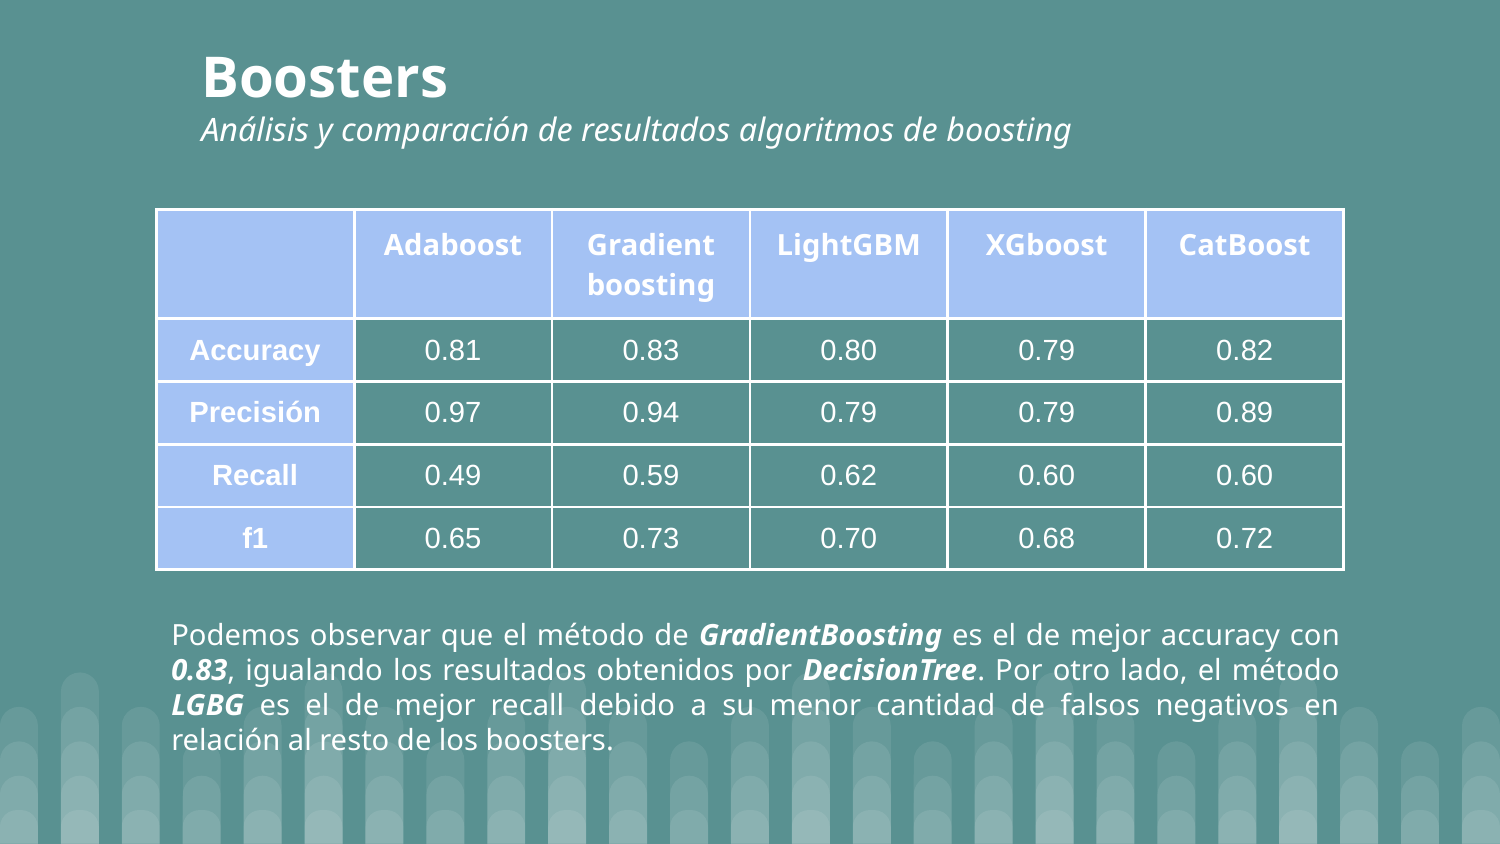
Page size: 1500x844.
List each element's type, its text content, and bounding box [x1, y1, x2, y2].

table_cell 0.82 [1147, 320, 1342, 380]
table_cell f1 [158, 508, 353, 568]
table_cell 0.79 [949, 320, 1144, 380]
table_cell 0.80 [751, 320, 946, 380]
table_cell 0.97 [356, 383, 551, 443]
table_cell Recall [158, 446, 353, 506]
table_header LightGBM [751, 211, 946, 317]
table_cell 0.49 [356, 446, 551, 506]
table_header CatBoost [1147, 211, 1342, 317]
title Boosters Análisis y comparación de resultados algoritmos de boosting [186, 0, 1237, 208]
table_cell 0.59 [553, 446, 749, 506]
table_cell 0.62 [751, 446, 946, 506]
table_header Gradient boosting [553, 211, 749, 317]
table_cell 0.79 [949, 383, 1144, 443]
table_cell 0.83 [553, 320, 749, 380]
table_cell 0.94 [553, 383, 749, 443]
table_cell 0.79 [751, 383, 946, 443]
table_header Adaboost [356, 211, 551, 317]
table_header [158, 211, 353, 317]
table_cell Precisión [158, 383, 353, 443]
table_cell 0.68 [949, 508, 1144, 568]
table_cell 0.81 [356, 320, 551, 380]
table_cell 0.60 [1147, 446, 1342, 506]
text_box Podemos observar que el método de GradientBoosting es el de mejor accuracy con 0.83, igualando los resultados obtenidos por DecisionTree. Por otro lado, el método LGBG es el de mejor recall debido a su menor cantidad de falsos negativos en relación al resto de los boosters. [156, 601, 1355, 772]
table_header XGboost [949, 211, 1144, 317]
table_cell 0.65 [356, 508, 551, 568]
table_cell 0.60 [949, 446, 1144, 506]
table_cell 0.72 [1147, 508, 1342, 568]
table_cell Accuracy [158, 320, 353, 380]
table_cell 0.70 [751, 508, 946, 568]
table_cell 0.73 [553, 508, 749, 568]
table_cell 0.89 [1147, 383, 1342, 443]
